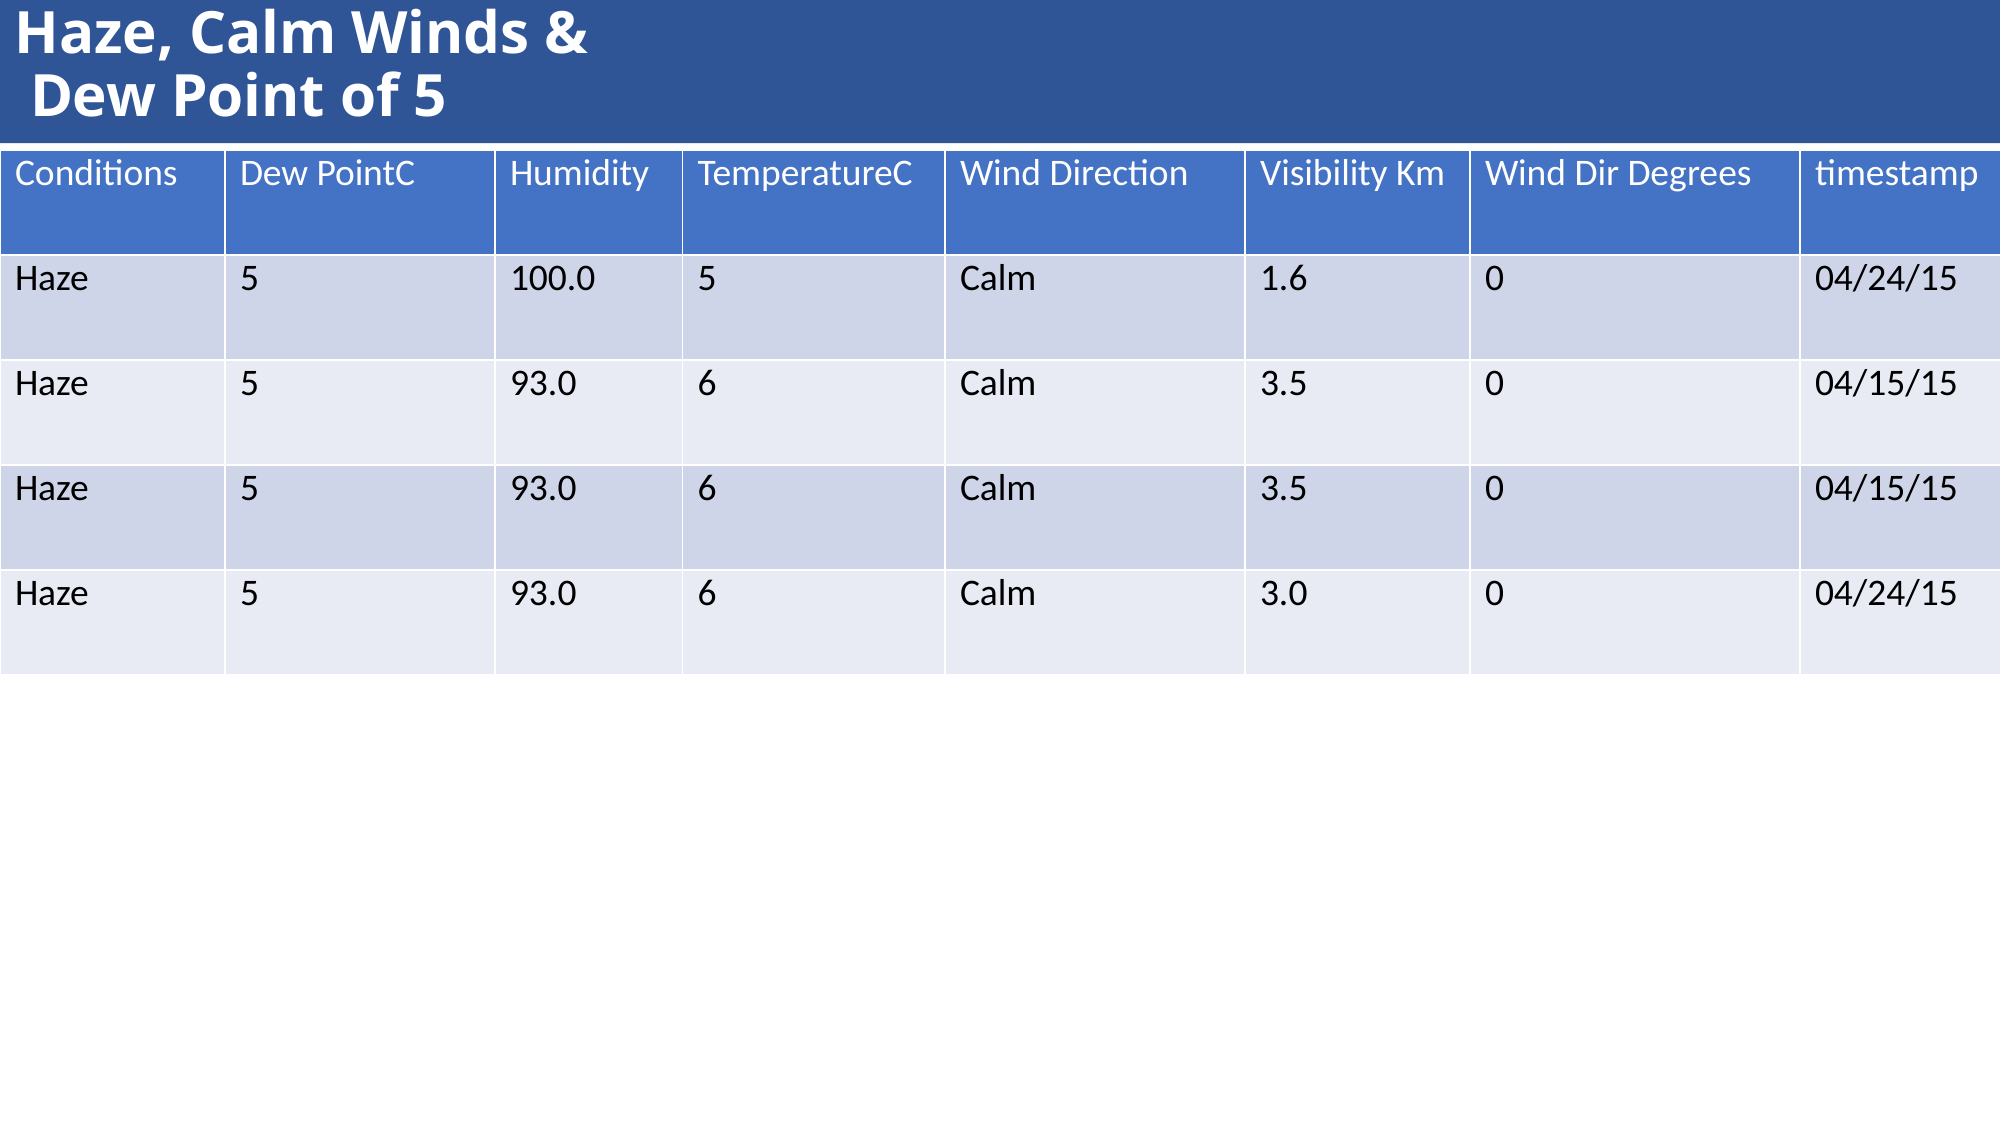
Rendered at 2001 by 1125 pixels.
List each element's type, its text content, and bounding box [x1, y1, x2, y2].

table_cell 100.0 [496, 256, 682, 359]
table_header Wind Dir Degrees [1471, 151, 1799, 254]
table_cell 6 [683, 361, 944, 464]
table_cell 04/15/15 [1801, 361, 2000, 464]
table_header Wind Direction [946, 151, 1244, 254]
table_cell 04/15/15 [1801, 466, 2000, 569]
table_cell Haze [1, 361, 224, 464]
table_header Conditions [1, 151, 224, 254]
table_cell Calm [946, 571, 1244, 674]
table_header Visibility Km [1246, 151, 1469, 254]
table_cell 6 [683, 571, 944, 674]
table_header Dew PointC [226, 151, 494, 254]
table_cell 5 [226, 256, 494, 359]
table_cell Calm [946, 466, 1244, 569]
table_cell Calm [946, 361, 1244, 464]
table_cell 0 [1471, 571, 1799, 674]
table_cell Haze [1, 466, 224, 569]
table_cell Haze [1, 571, 224, 674]
table_cell Haze [1, 256, 224, 359]
table_header TemperatureC [683, 151, 944, 254]
table_cell 1.6 [1246, 256, 1469, 359]
table_cell 5 [226, 466, 494, 569]
table_header Humidity [496, 151, 682, 254]
table_cell 6 [683, 466, 944, 569]
table_cell 5 [683, 256, 944, 359]
table_cell 5 [226, 361, 494, 464]
table_cell 3.0 [1246, 571, 1469, 674]
table_cell 93.0 [496, 466, 682, 569]
title Haze, Calm Winds & Dew Point of 5 [0, 0, 2000, 144]
table_cell 0 [1471, 256, 1799, 359]
table_header timestamp [1801, 151, 2000, 254]
table_cell 04/24/15 [1801, 571, 2000, 674]
table_cell 93.0 [496, 571, 682, 674]
table_cell 0 [1471, 361, 1799, 464]
table_cell 3.5 [1246, 466, 1469, 569]
table_cell 04/24/15 [1801, 256, 2000, 359]
table_cell Calm [946, 256, 1244, 359]
table_cell 3.5 [1246, 361, 1469, 464]
table_cell 5 [226, 571, 494, 674]
table_cell 0 [1471, 466, 1799, 569]
table_cell 93.0 [496, 361, 682, 464]
